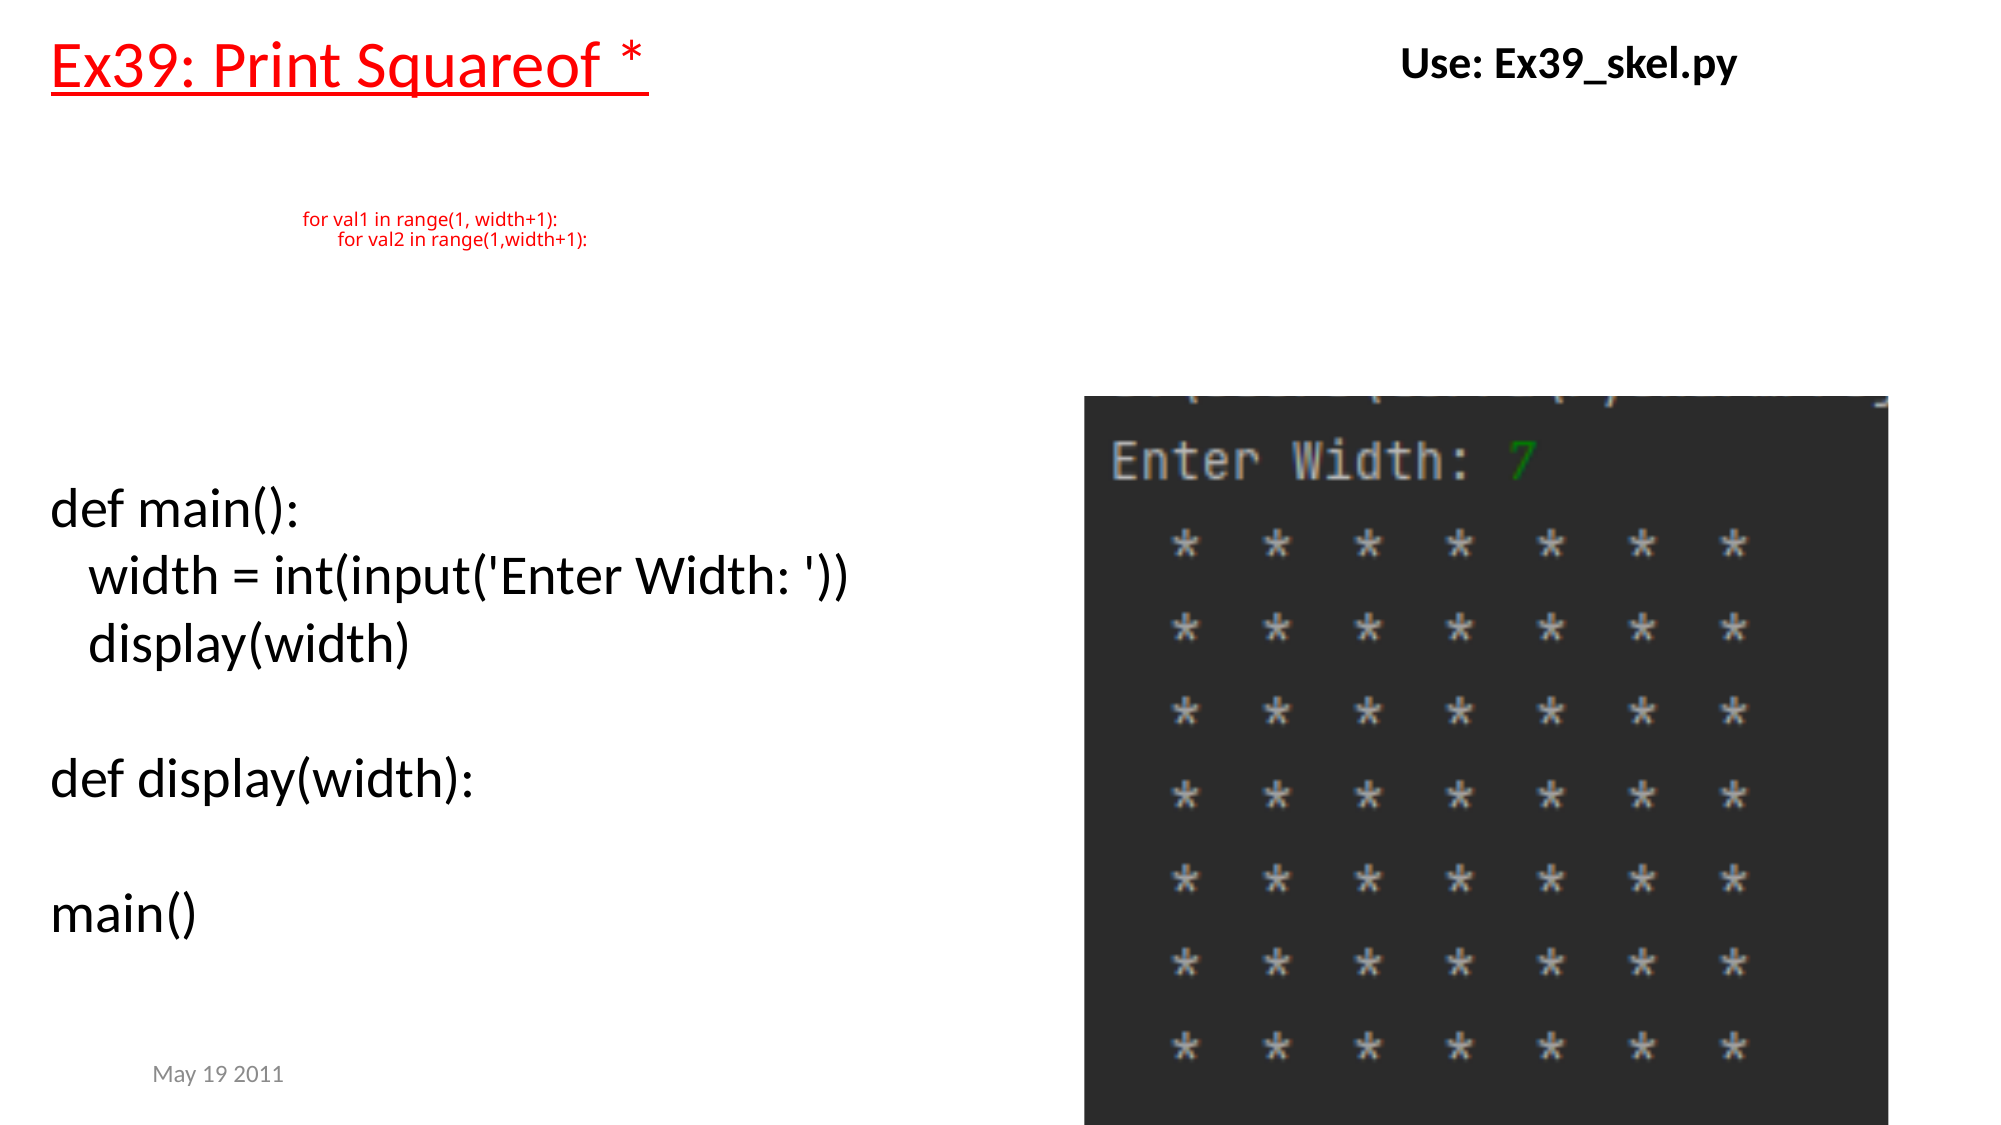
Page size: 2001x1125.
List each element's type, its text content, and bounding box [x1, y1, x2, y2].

text_box Use: Ex39_skel.py [1385, 25, 2000, 96]
text_box def main(): width = int(input('Enter Width: ')) display(width) def display(width): main() [35, 463, 866, 952]
title for val1 in range(1, width+1): for val2 in range(1,width+1): [282, 137, 2000, 356]
text_box Ex39: Print Squareof * [35, 13, 665, 108]
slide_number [137, 1042, 588, 1103]
picture [1084, 396, 1889, 1125]
